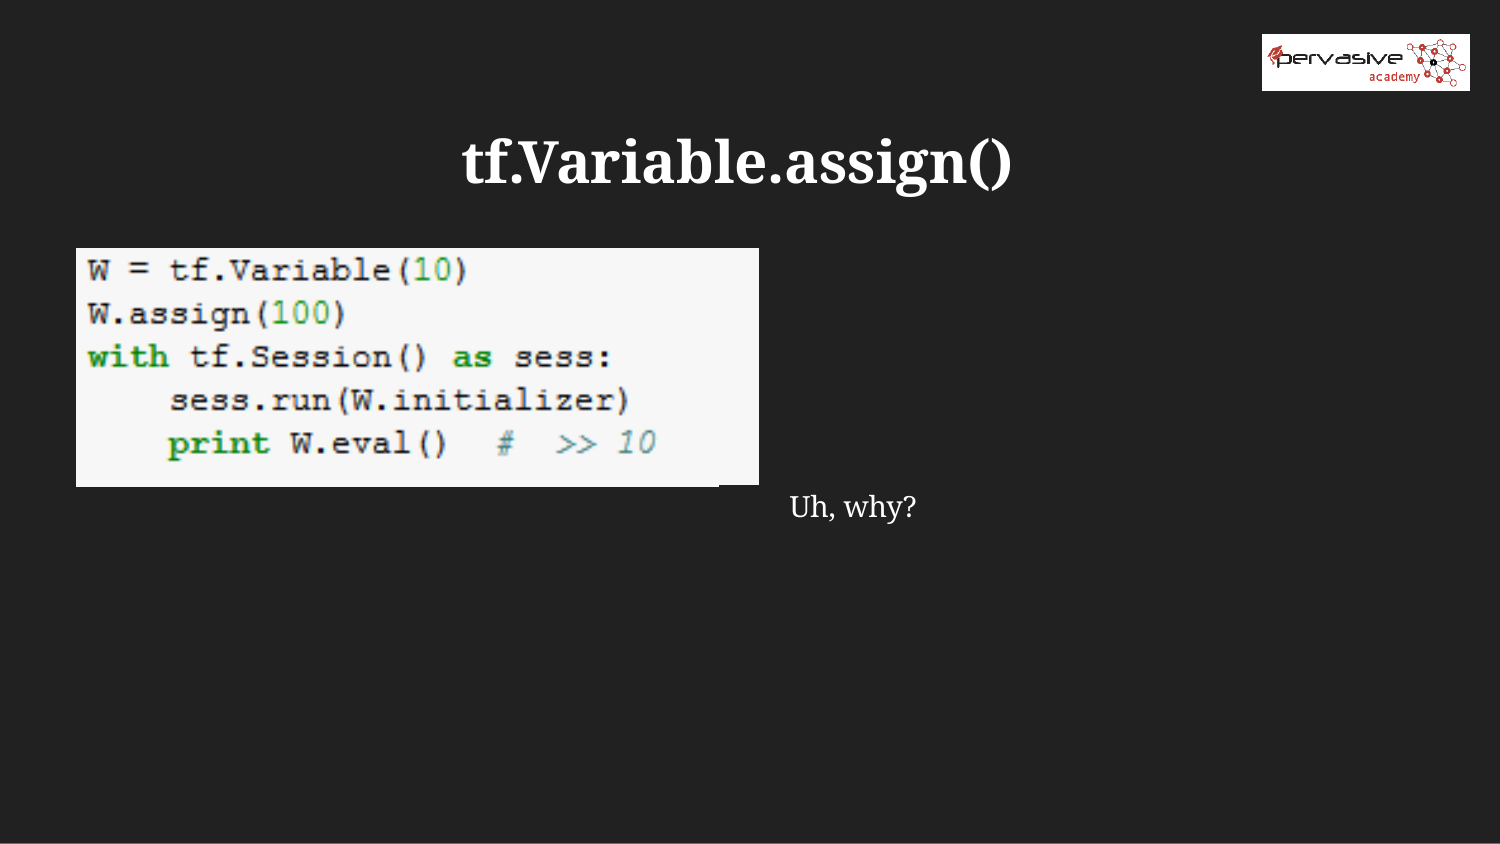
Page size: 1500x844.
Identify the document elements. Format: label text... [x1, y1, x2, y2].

title tf.Variable.assign() [459, 122, 1045, 266]
picture [76, 248, 759, 487]
picture [1262, 34, 1470, 91]
text_box Uh, why? [787, 486, 1201, 524]
